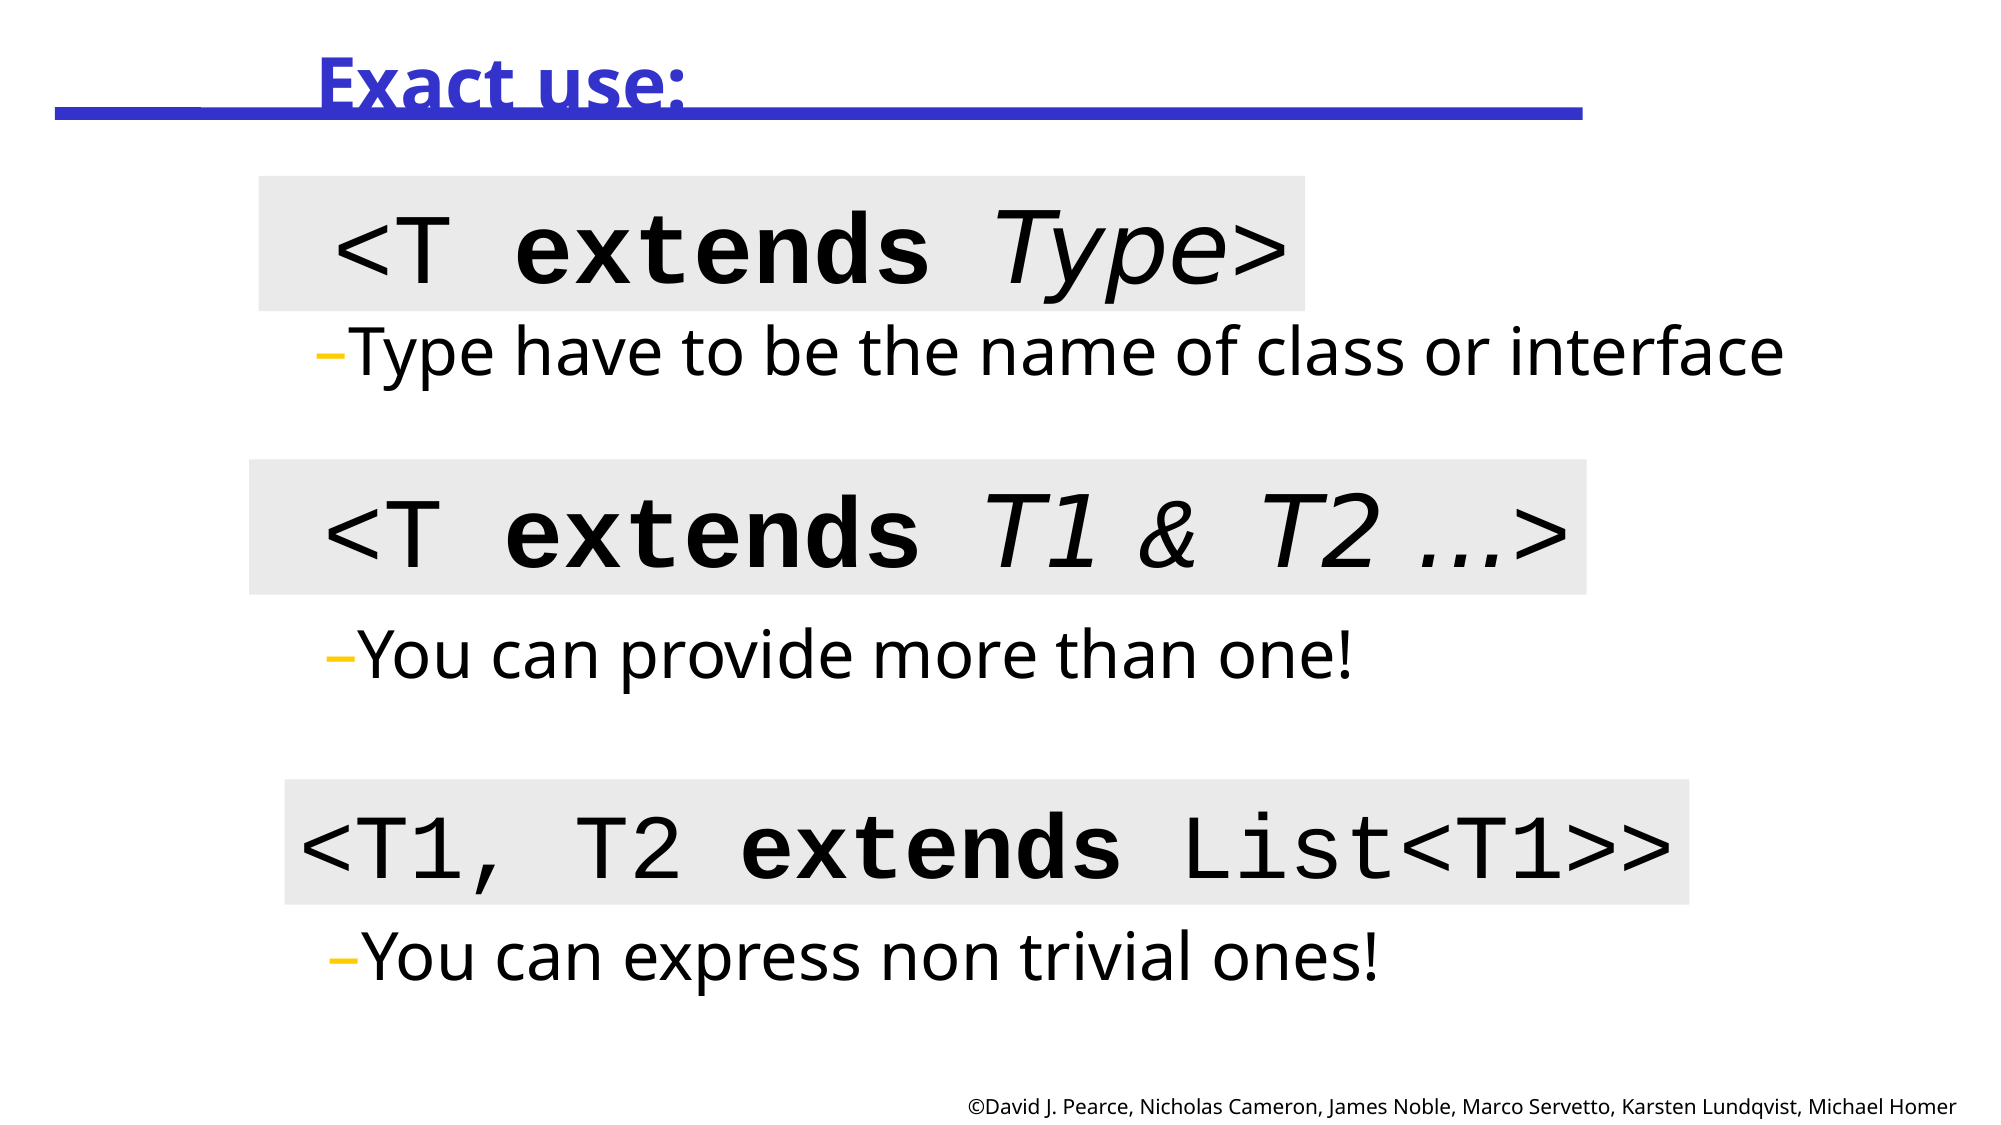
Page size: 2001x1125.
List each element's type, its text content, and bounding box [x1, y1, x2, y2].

text_box <T extends Type> [258, 175, 1306, 312]
list You can provide more than one! [308, 905, 312, 1125]
text_box <T1, T2 extends List<T1>> [284, 779, 1690, 905]
title Exact use: [299, 0, 1701, 183]
list You can express non trivial ones! [312, 905, 1662, 1125]
list Type have to be the name of class or interface [299, 300, 1960, 955]
text_box <T extends T1 & T2 ...> [249, 459, 1587, 595]
list You can provide more than one! [308, 527, 1635, 779]
